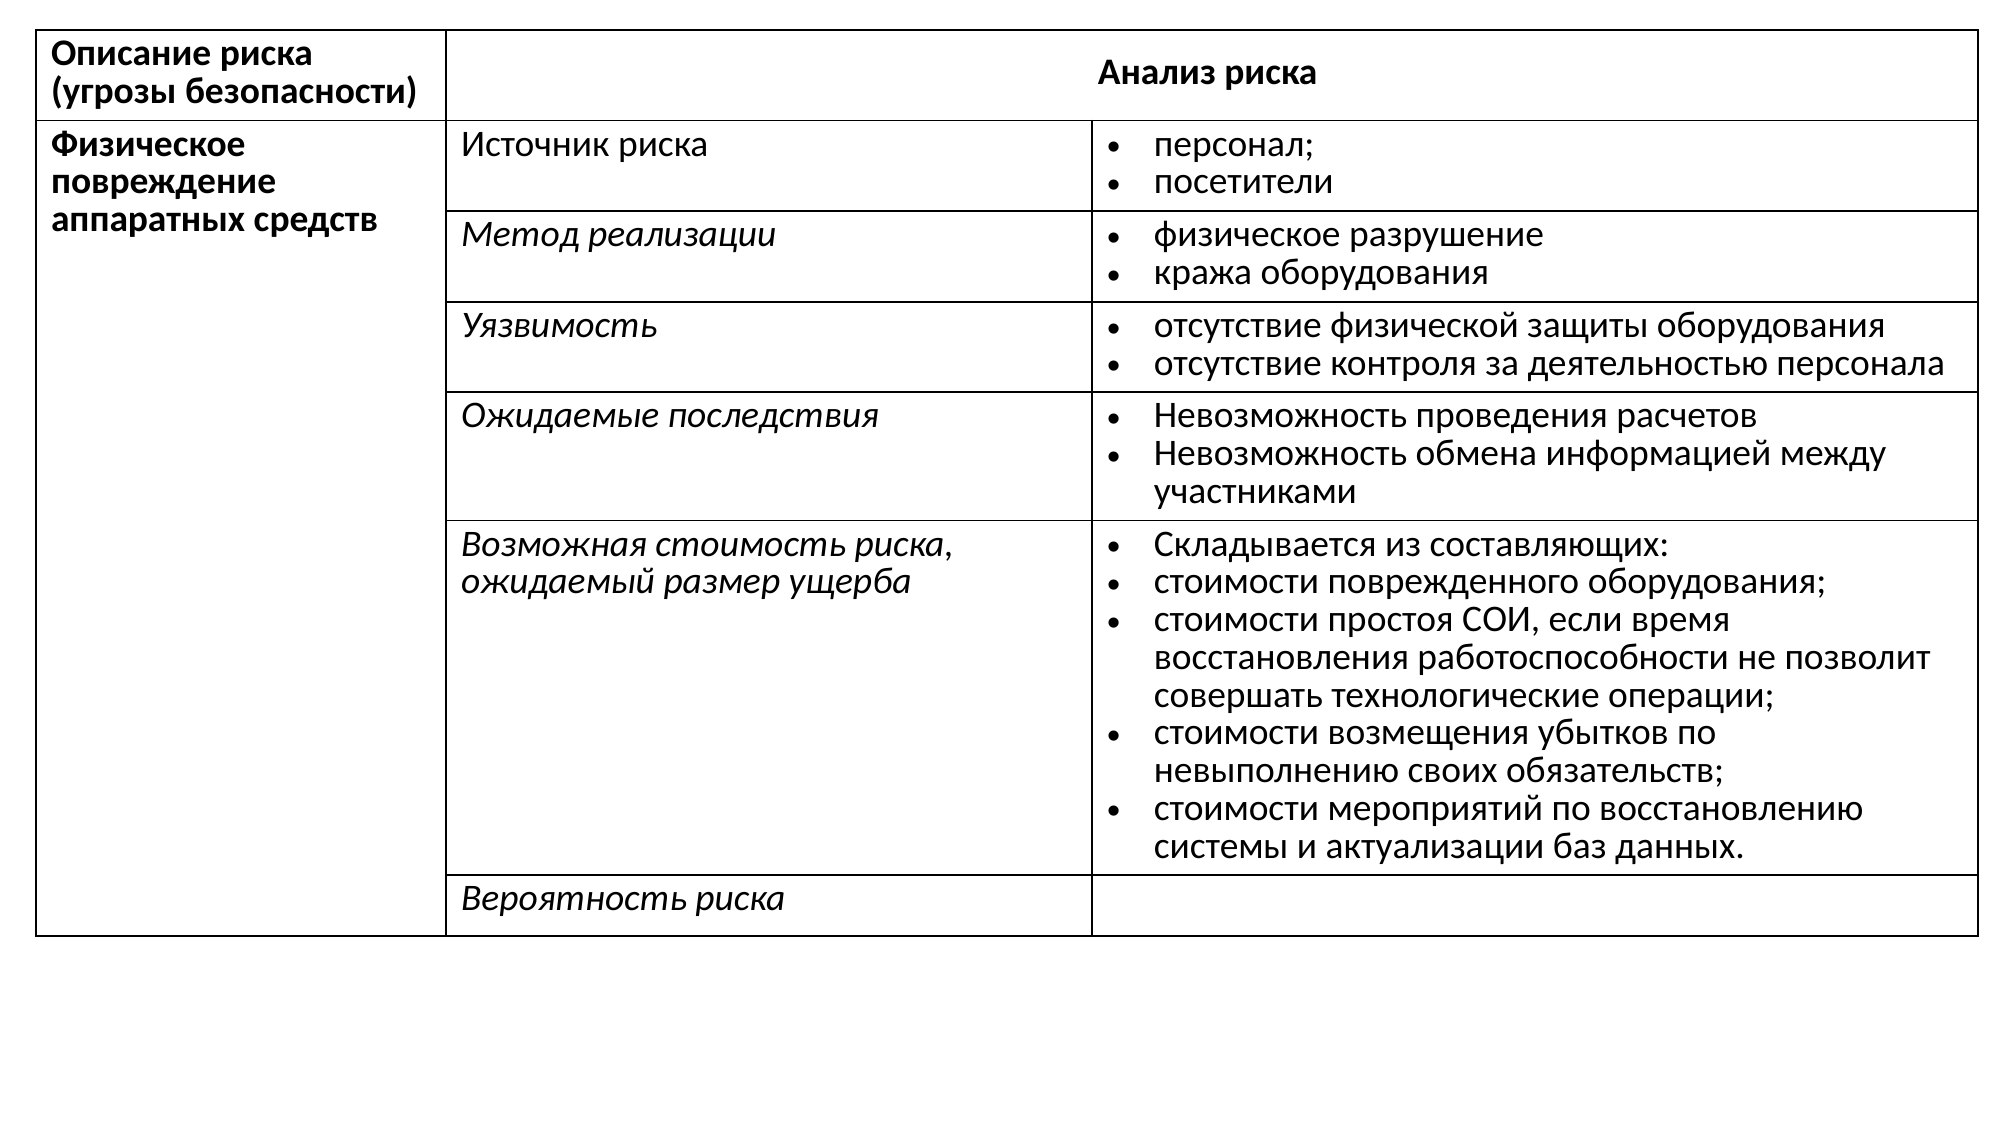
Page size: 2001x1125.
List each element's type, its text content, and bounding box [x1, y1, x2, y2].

table_cell Невозможность проведения расчетов Невозможность обмена информацией между участниками [1093, 393, 1977, 520]
table_cell Складывается из составляющих: стоимости поврежденного оборудования; стоимости простоя СОИ, если время восстановления работоспособности не позволит совершать технологические операции; стоимости возмещения убытков по невыполнению своих обязательств; стоимости мероприятий по восстановлению системы и актуализации баз данных. [1093, 521, 1977, 874]
table_cell Метод реализации [447, 212, 1091, 301]
table_cell Вероятность риска [447, 876, 1091, 935]
table_header Описание риска (угрозы безопасности) [37, 31, 445, 120]
table_cell отсутствие физической защиты оборудования отсутствие контроля за деятельностью персонала [1093, 303, 1977, 391]
table_cell Возможная стоимость риска, ожидаемый размер ущерба [447, 521, 1091, 874]
table_cell Ожидаемые последствия [447, 393, 1091, 520]
table_cell физическое разрушение кража оборудования [1093, 212, 1977, 301]
table_cell [1093, 876, 1977, 935]
table_header Анализ риска [447, 31, 1977, 120]
table_cell персонал; посетители [1093, 121, 1977, 210]
table_cell Уязвимость [447, 303, 1091, 391]
table_cell Источник риска [447, 121, 1091, 210]
table_cell Физическое повреждение аппаратных средств [37, 121, 445, 935]
